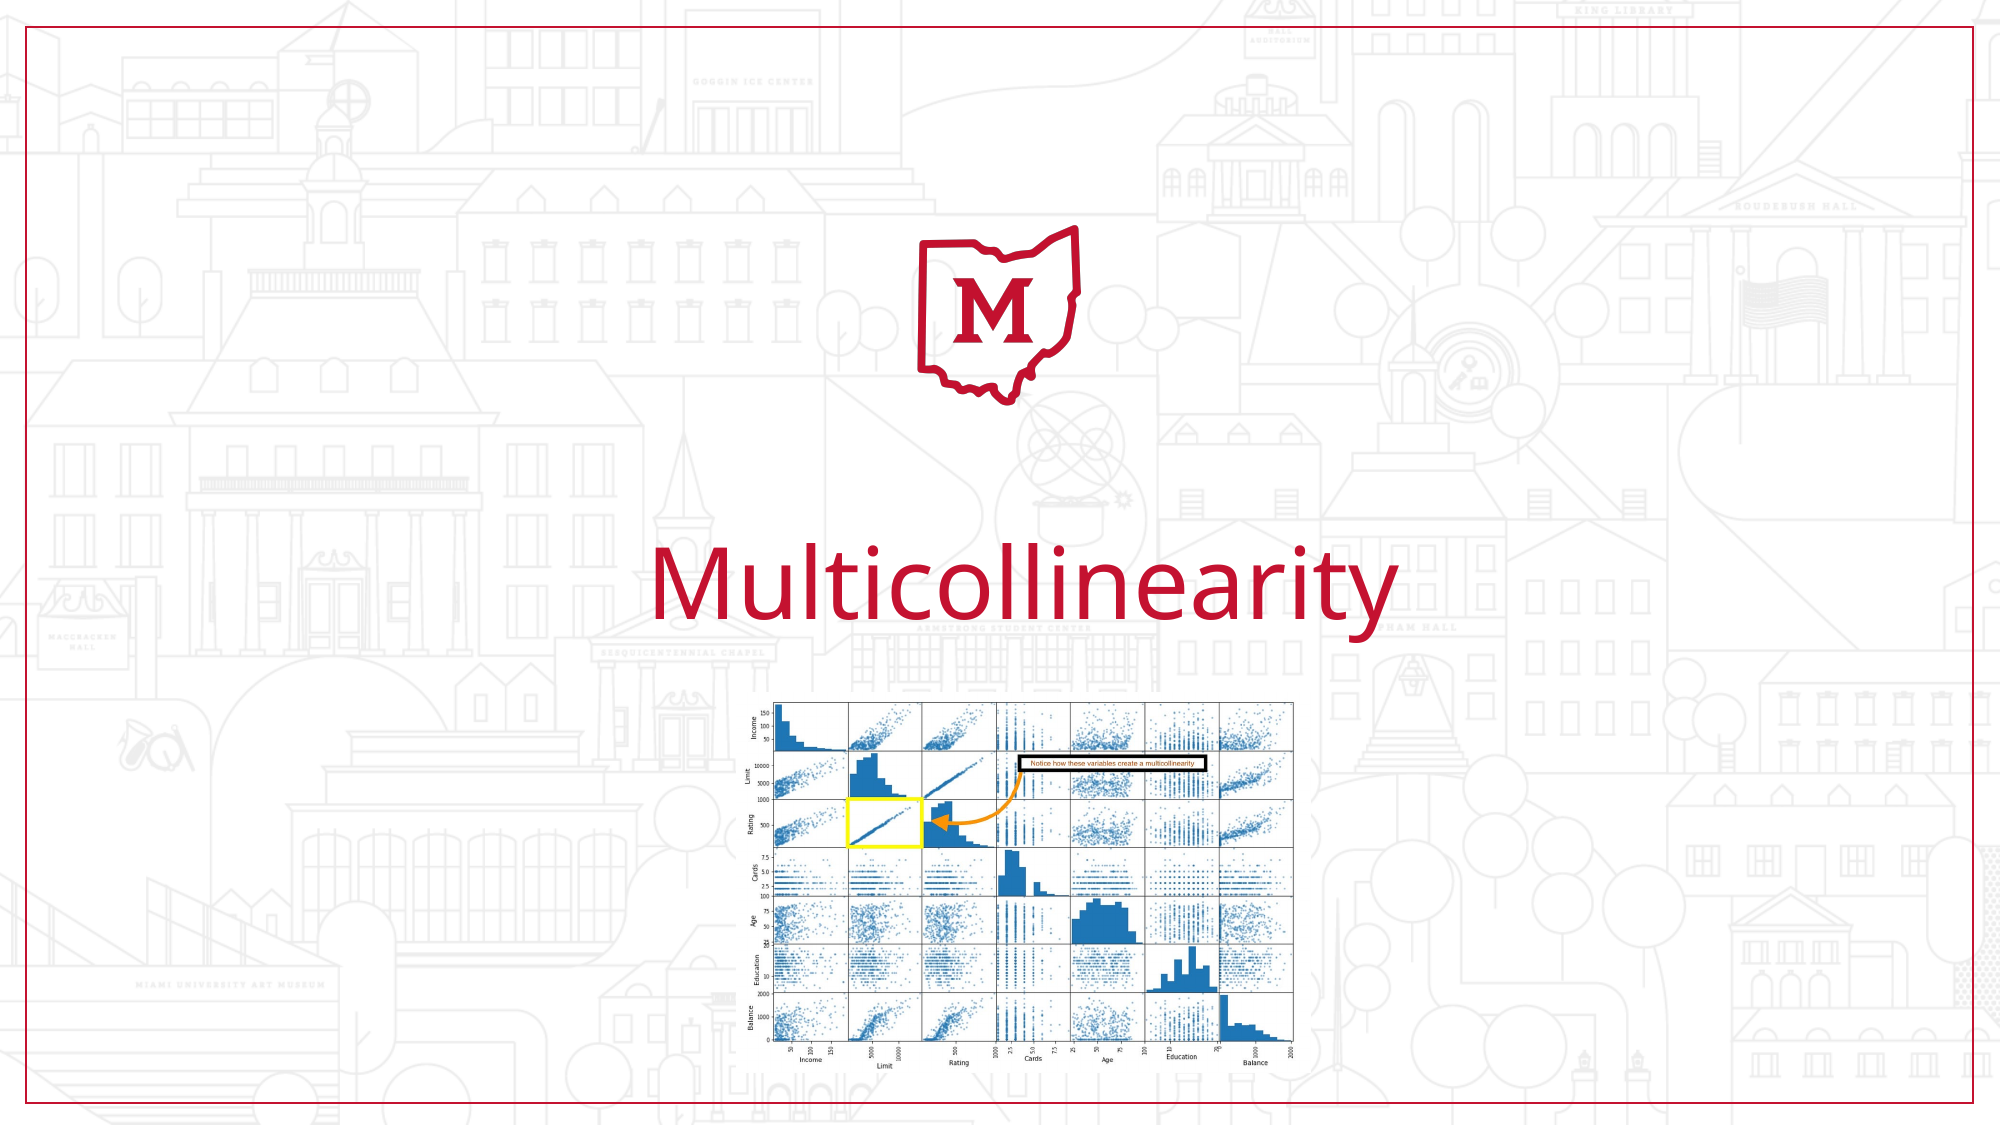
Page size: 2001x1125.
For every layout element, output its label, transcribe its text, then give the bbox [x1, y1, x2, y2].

title Multicollinearity [144, 402, 1903, 649]
picture [0, 0, 2000, 1125]
